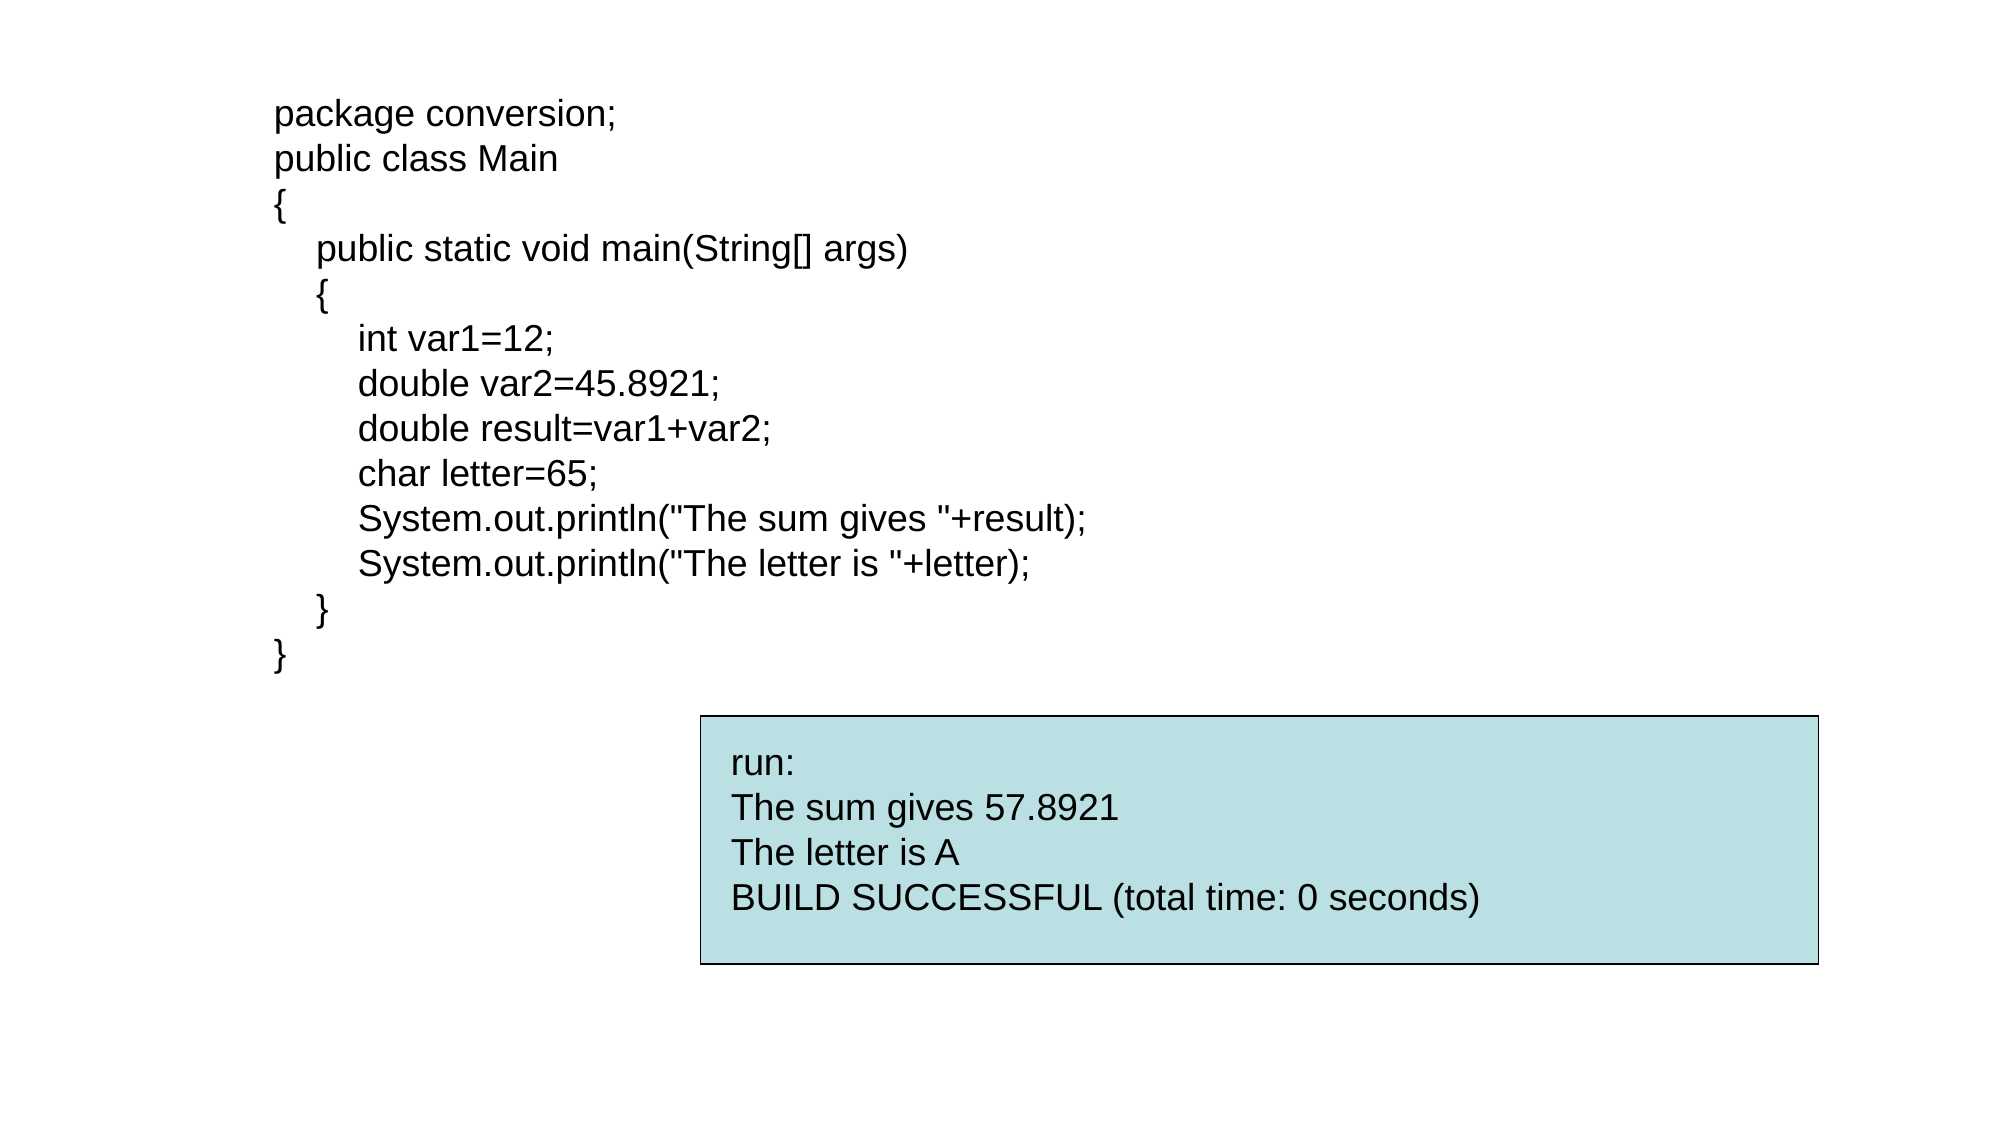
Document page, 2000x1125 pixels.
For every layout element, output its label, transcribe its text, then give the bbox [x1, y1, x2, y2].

text_box run: The sum gives 57.8921 The letter is A BUILD SUCCESSFUL (total time: 0 seconds) [716, 730, 1496, 971]
text_box [700, 716, 1819, 964]
text_box package conversion; public class Main { public static void main(String[] args) { int var1=12; double var2=45.8921; double result=var1+var2; char letter=65; System.out.println("The sum gives "+result); System.out.println("The letter is "+letter); } } [259, 81, 1103, 682]
